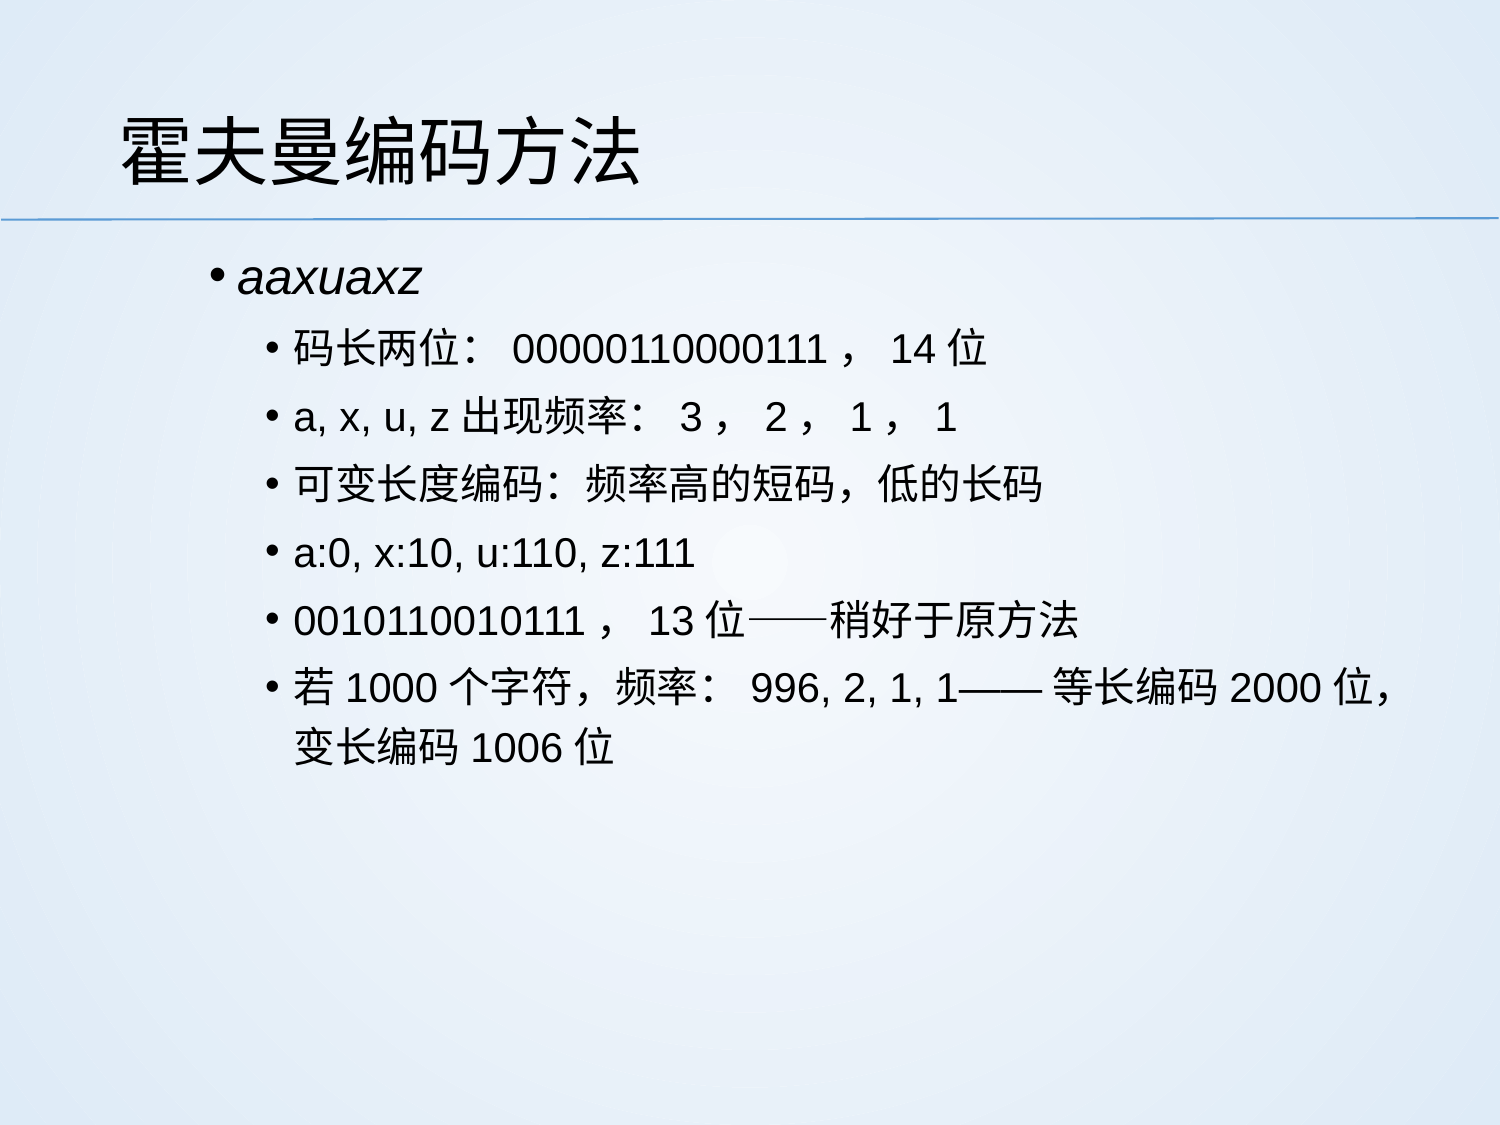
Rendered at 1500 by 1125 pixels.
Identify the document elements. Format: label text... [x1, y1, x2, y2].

title 霍夫曼编码方法 [103, 59, 1397, 223]
list aaxuaxz 码长两位：00000110000111，14位 a, x, u, z出现频率：3，2，1，1 可变长度编码：频率高的短码，低的长码 a:0, x:10, u:110, z:111 0010110010111，13位——稍好于原方法 若1000个字符，频率：996, 2, 1, 1——等长编码2000位，变长编码1006位 [193, 224, 1469, 1088]
